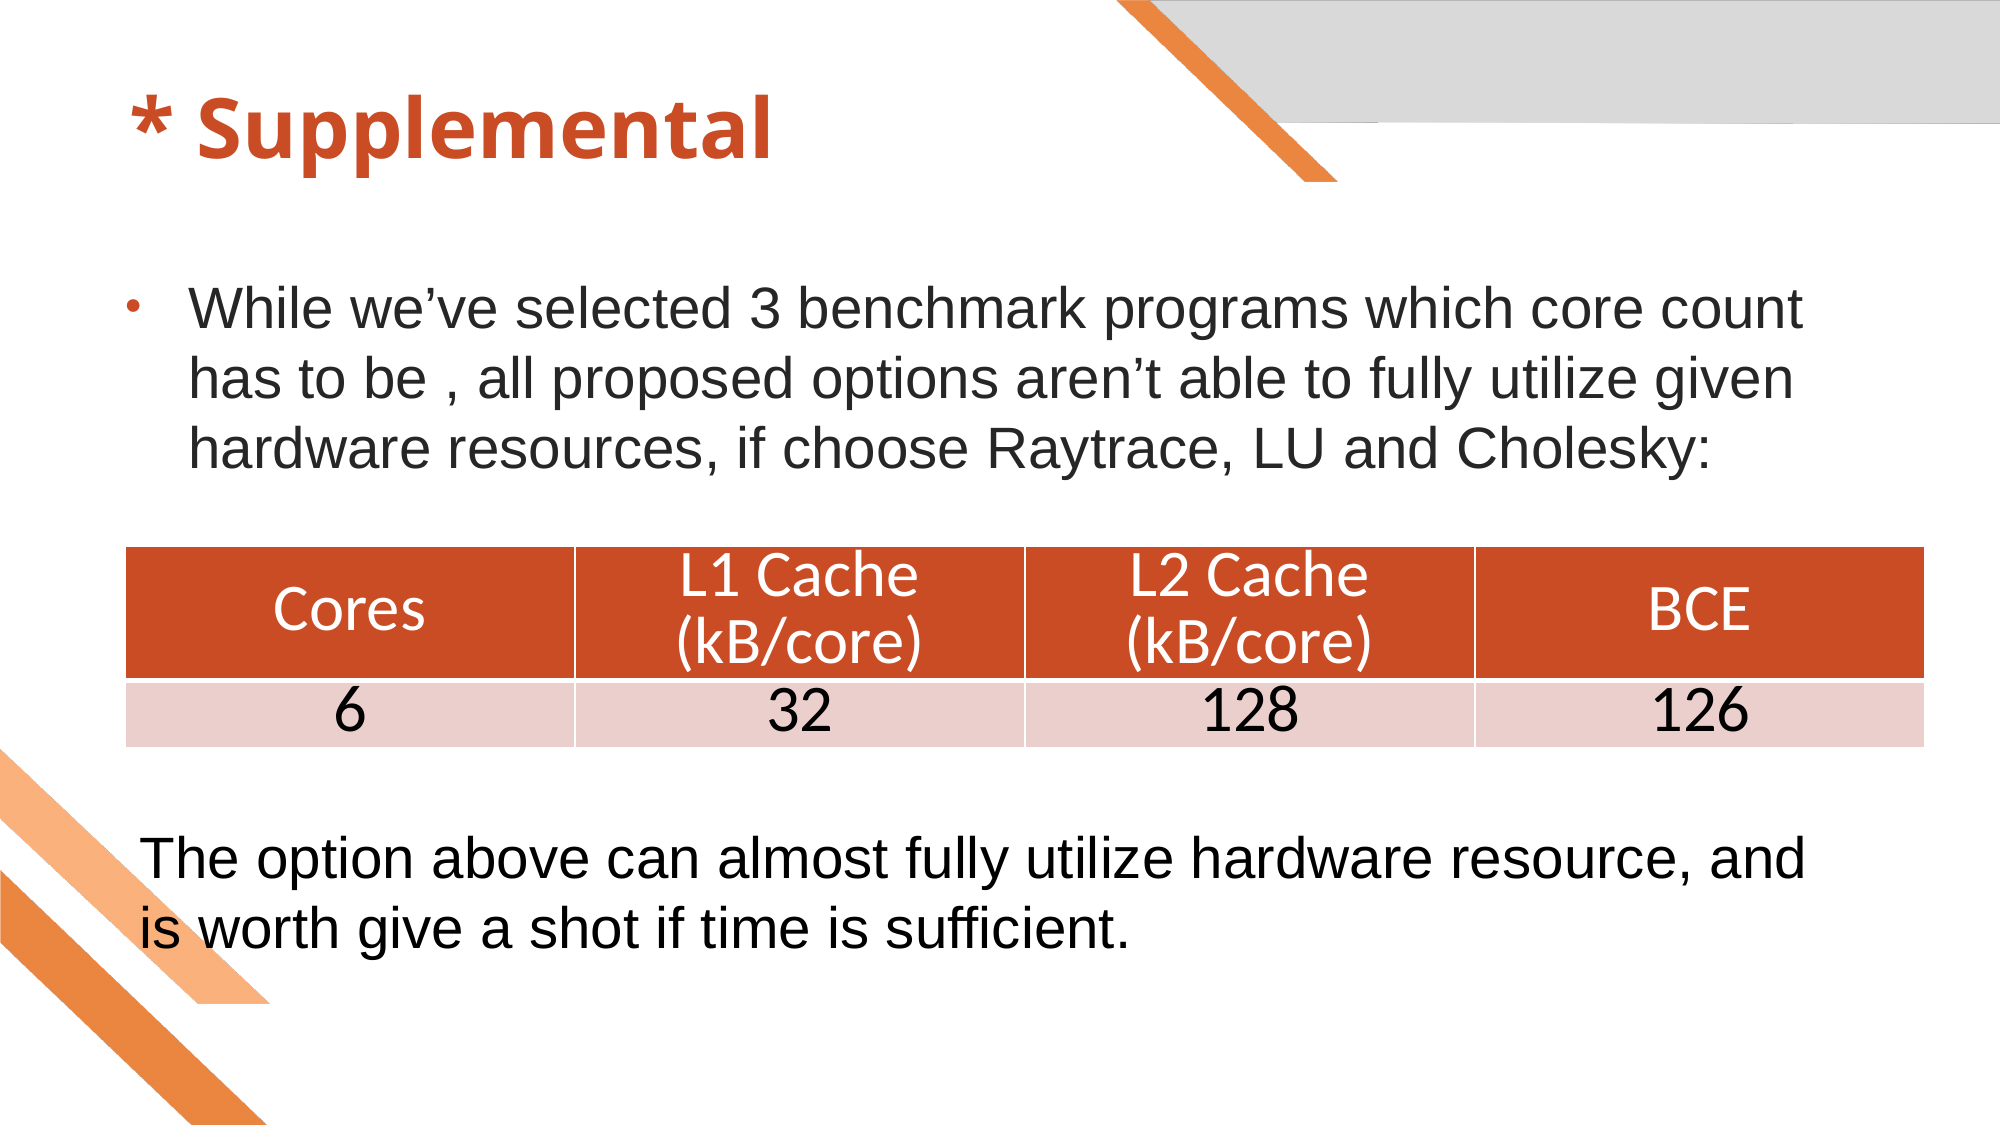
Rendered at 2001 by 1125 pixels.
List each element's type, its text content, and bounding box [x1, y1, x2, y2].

table_header L2 Cache (kB/core) [1026, 547, 1474, 678]
table_cell 128 [1026, 683, 1474, 747]
title * Supplemental [99, 59, 1167, 191]
picture [0, 745, 270, 1125]
text_box The option above can almost fully utilize hardware resource, and is worth give a shot if time is sufficient. [125, 812, 1875, 968]
table_cell 6 [126, 683, 574, 747]
table_header BCE [1476, 547, 1924, 678]
table_cell 126 [1476, 683, 1924, 747]
table_header L1 Cache (kB/core) [576, 547, 1024, 678]
picture [1116, 0, 2000, 182]
table_cell 32 [576, 683, 1024, 747]
table_header Cores [126, 547, 574, 678]
